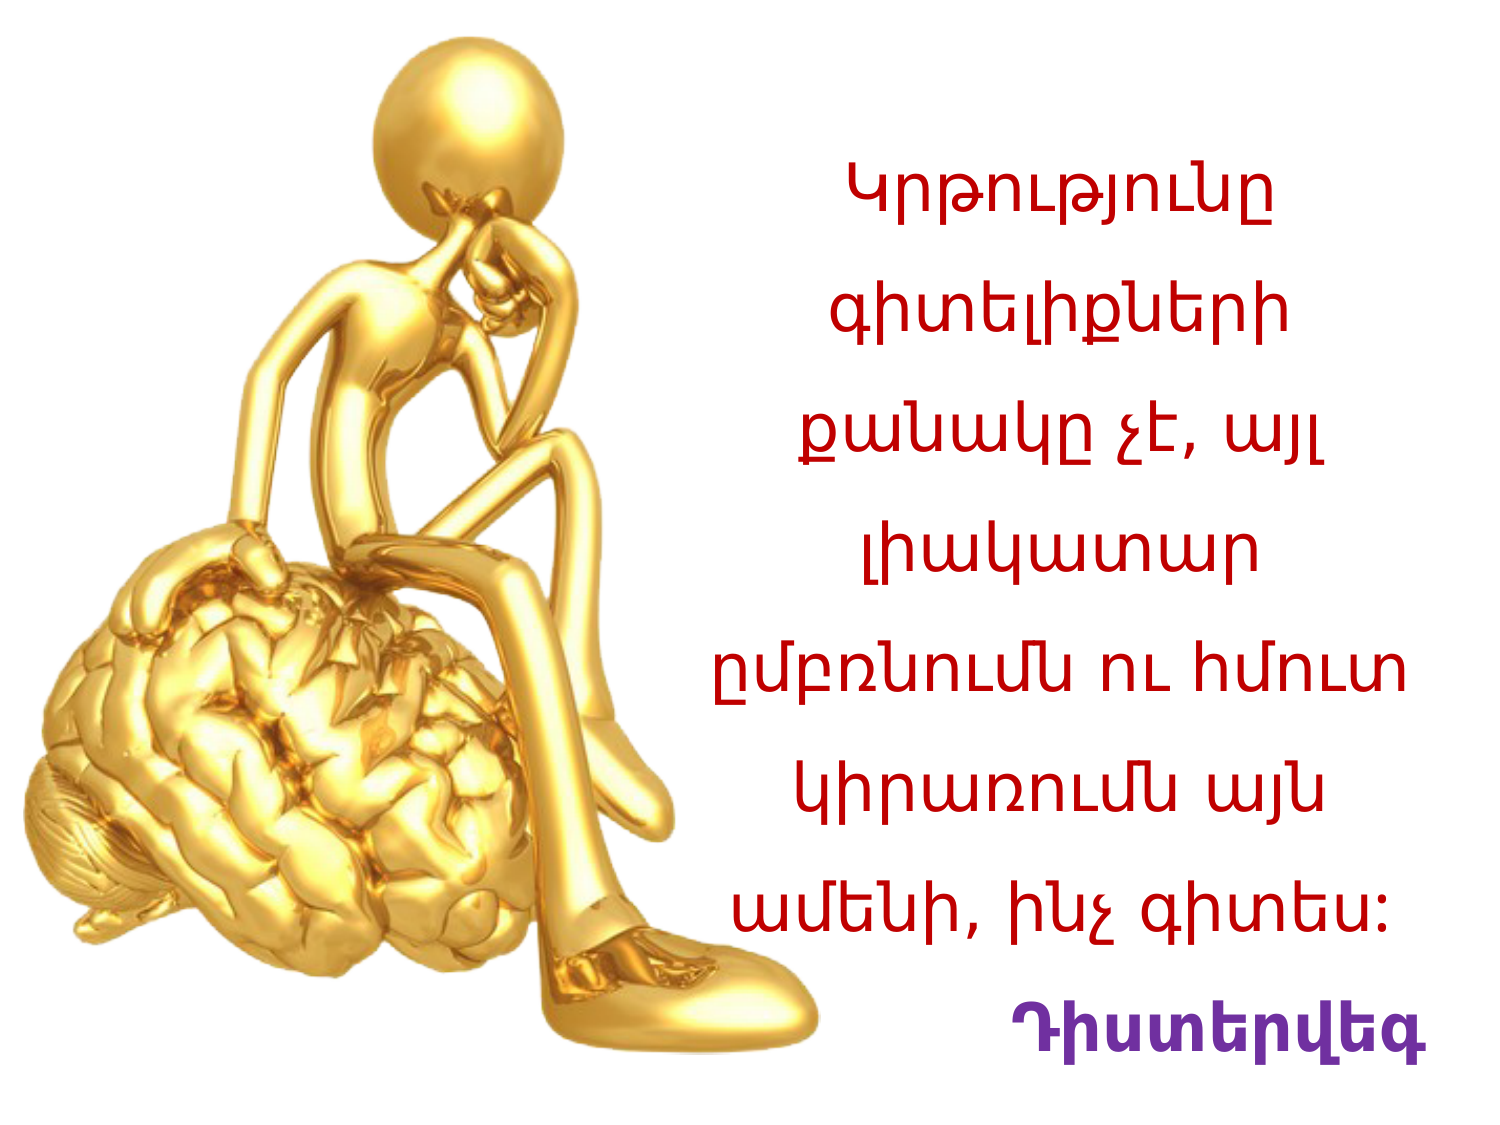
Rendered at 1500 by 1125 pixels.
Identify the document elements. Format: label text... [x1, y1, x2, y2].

picture [23, 35, 821, 1055]
text_box Կրթությունը գիտելիքների քանակը չէ, այլ լիակատար ըմբռնումն ու հմուտ կիրառումն այն ամենի, ինչ գիտես: Դիստերվեգ [679, 97, 1442, 1072]
